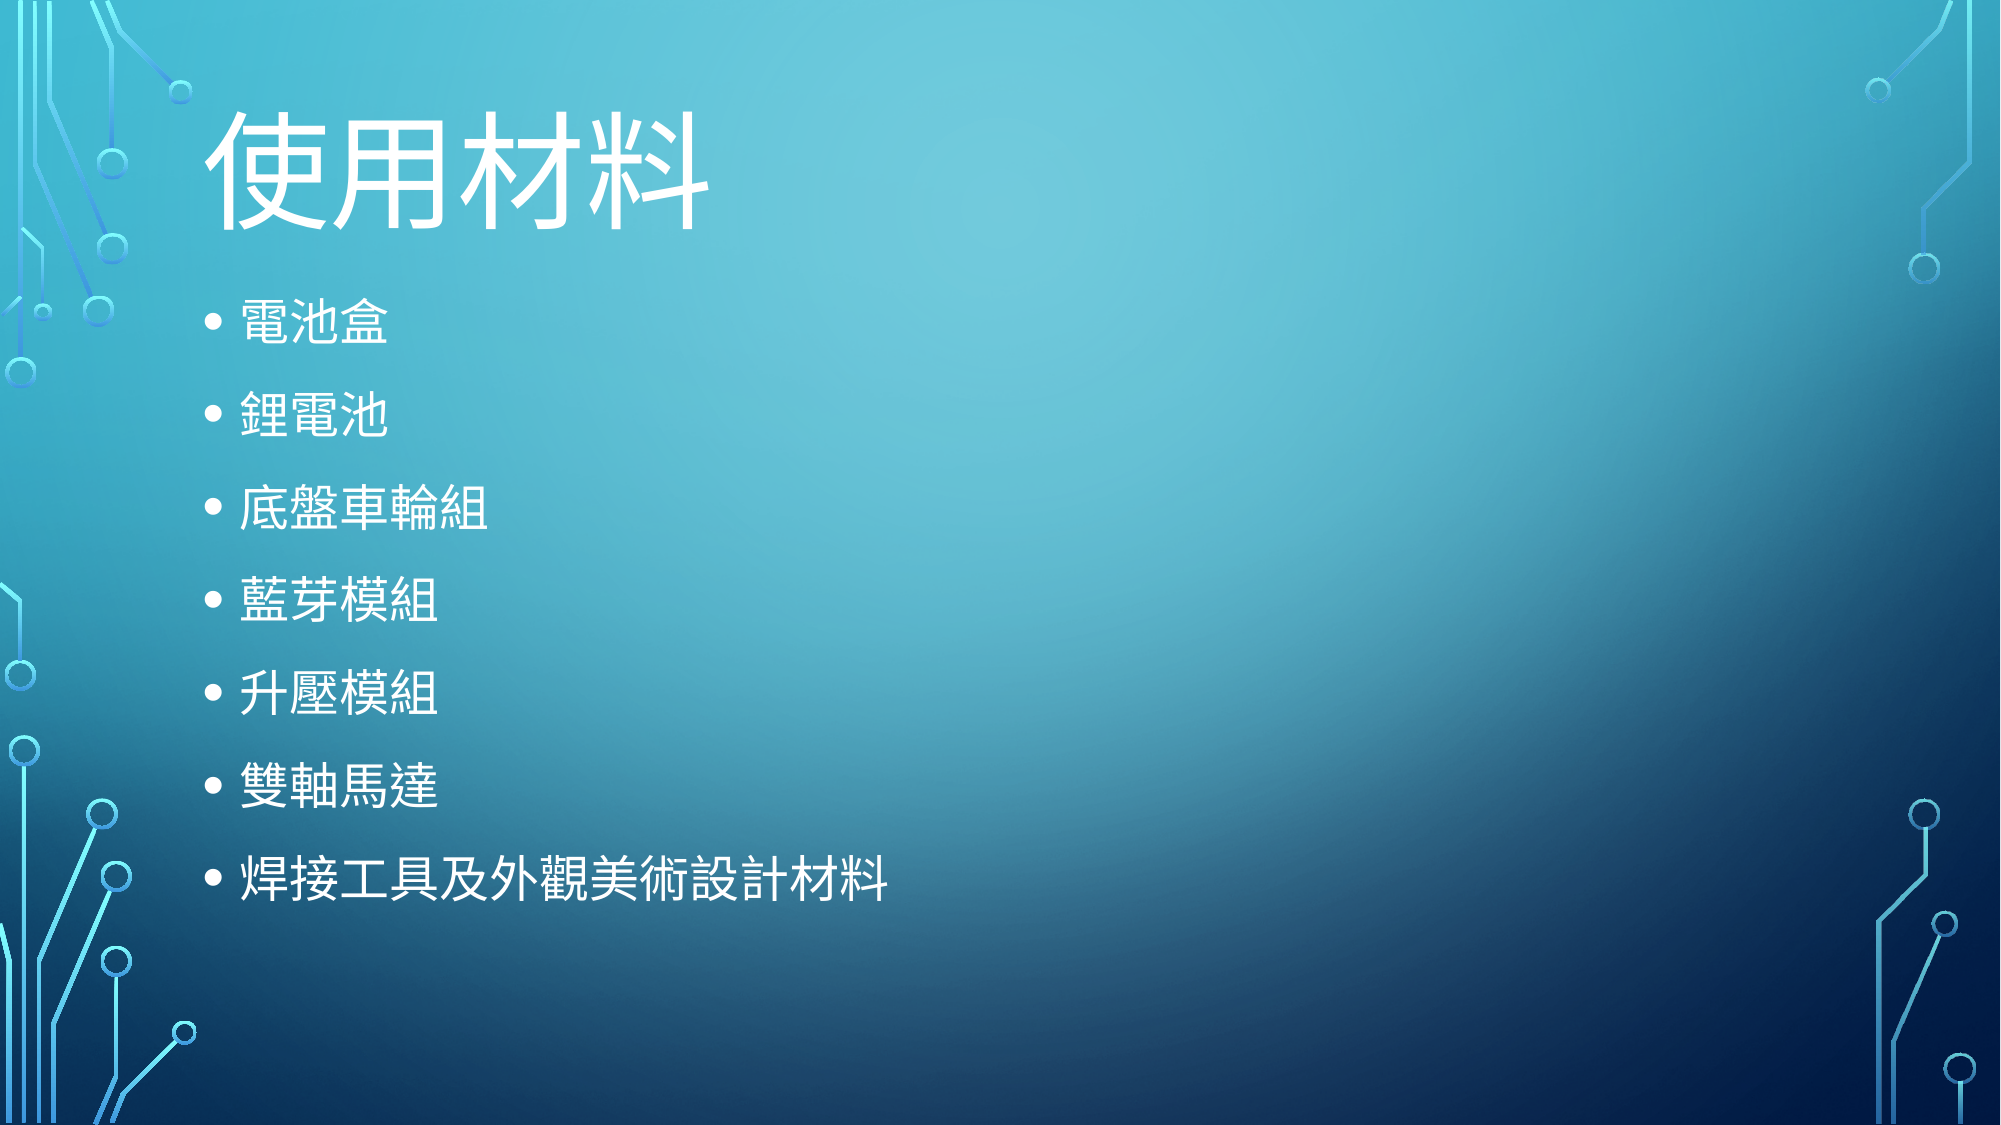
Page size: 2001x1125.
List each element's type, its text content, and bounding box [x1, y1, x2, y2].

list 電池盒 鋰電池 底盤車輪組 藍芽模組 升壓模組 雙軸馬達 焊接工具及外觀美術設計材料 [187, 270, 1813, 950]
title 使用材料 [187, 101, 1813, 255]
